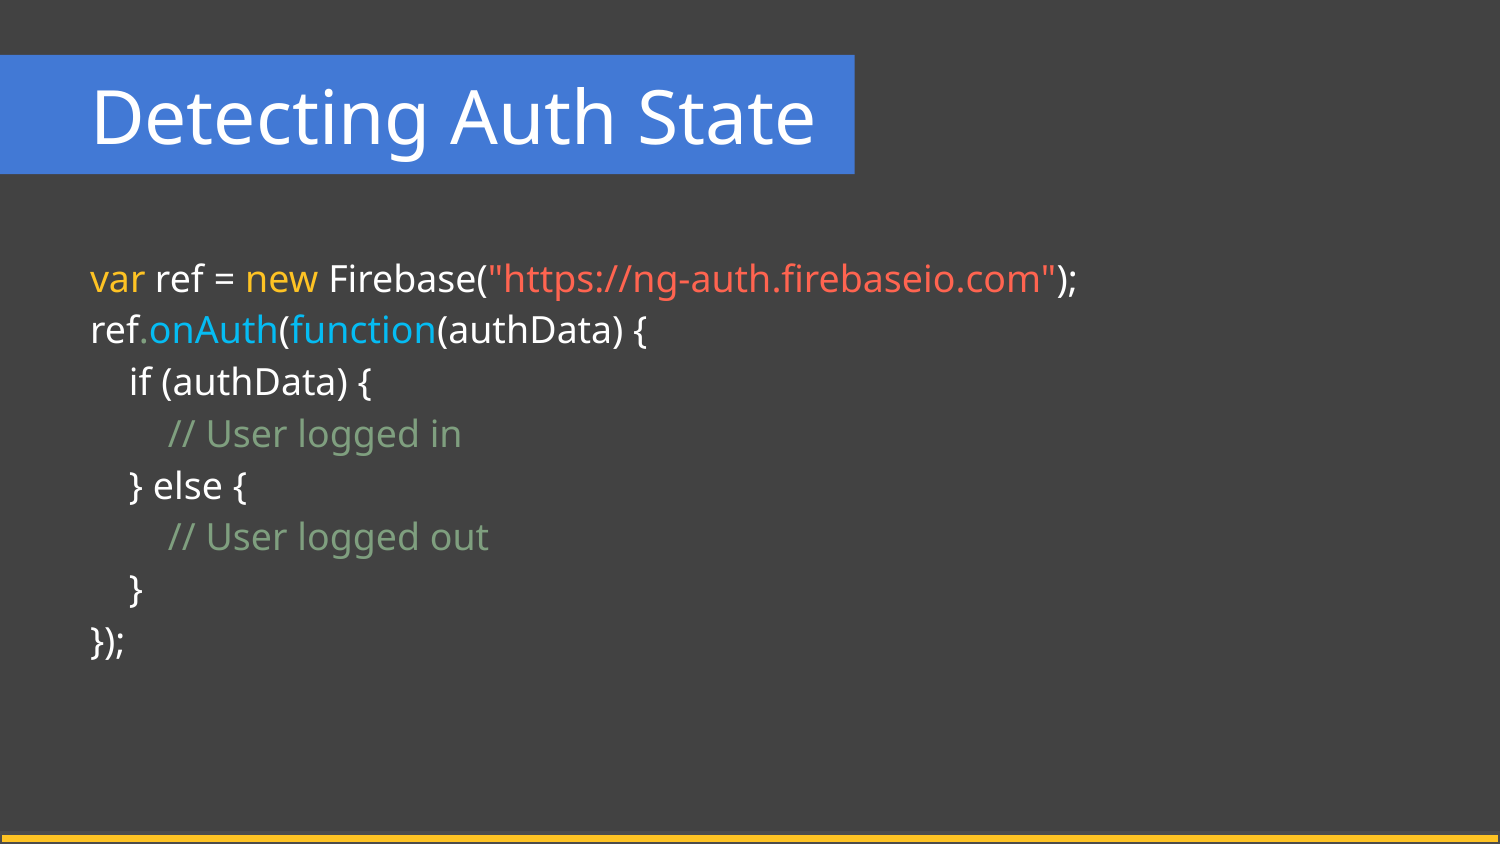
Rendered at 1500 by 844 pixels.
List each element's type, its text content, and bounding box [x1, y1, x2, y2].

text_box [0, 54, 75, 175]
title Detecting Auth State [75, 33, 1425, 175]
list var ref = new Firebase("https://ng-auth.firebaseio.com"); ref.onAuth(function(authData) { if (authData) { // User logged in } else { // User logged out } }); [75, 232, 1425, 778]
